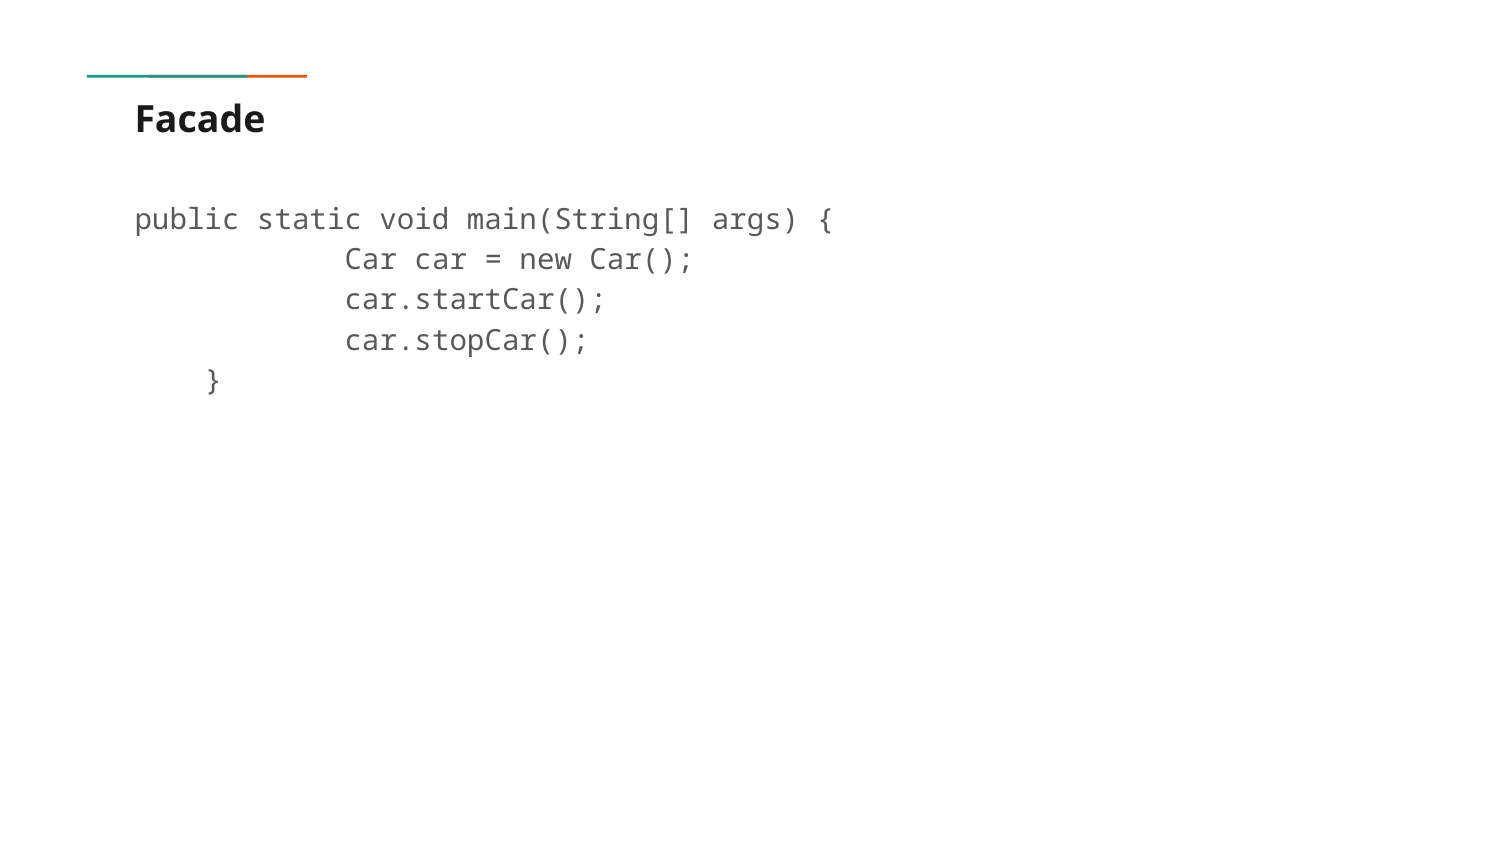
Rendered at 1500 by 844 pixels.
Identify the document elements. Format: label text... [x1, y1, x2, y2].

list public static void main(String[] args) { Car car = new Car(); car.startCar(); car.stopCar(); } [119, 145, 1381, 746]
title Facade [119, 80, 1381, 145]
